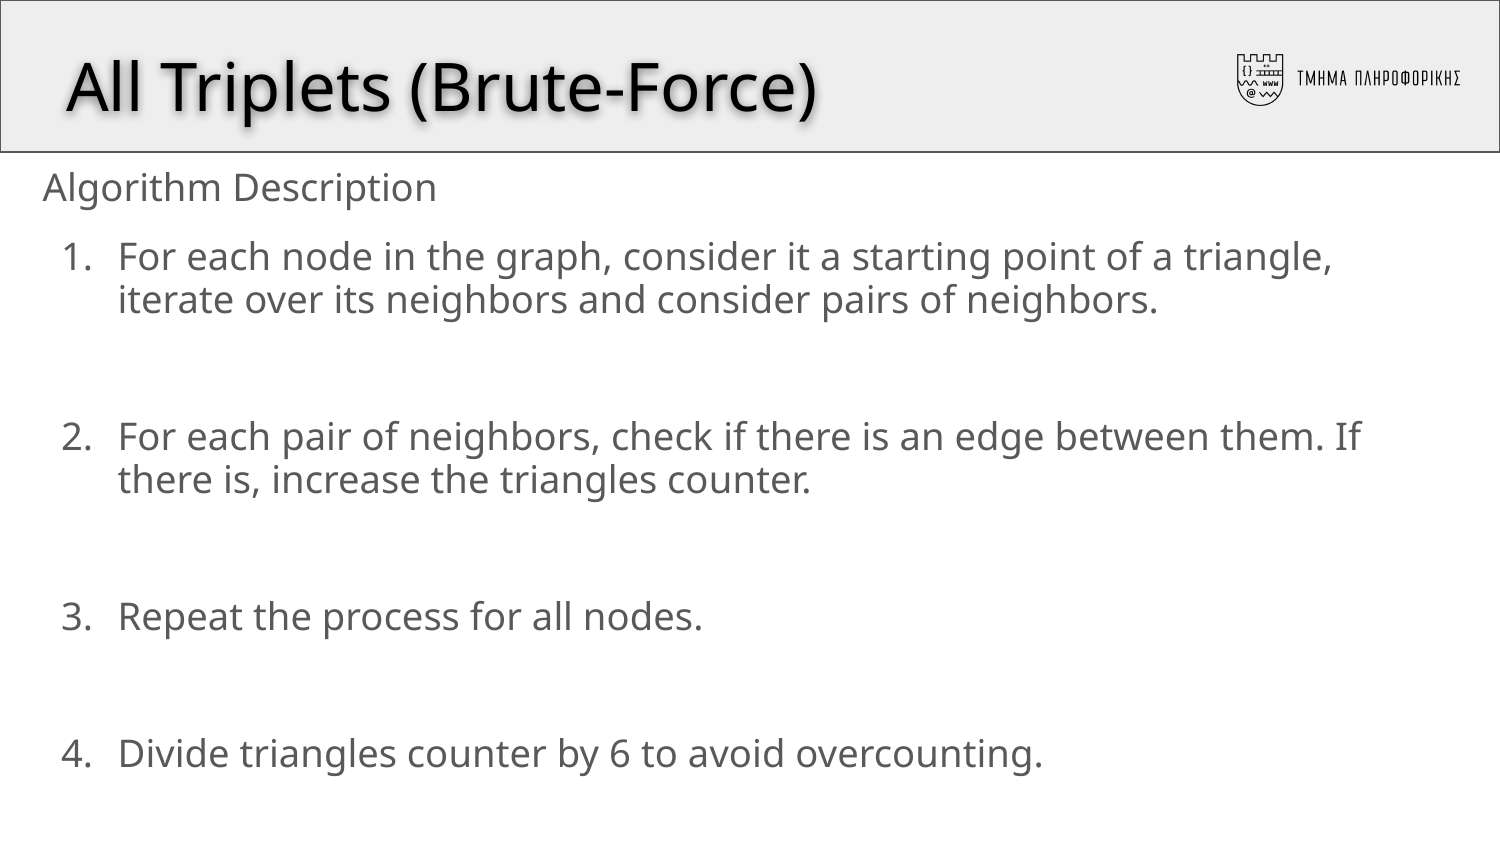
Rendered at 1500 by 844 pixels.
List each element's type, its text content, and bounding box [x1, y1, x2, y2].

title All Triplets (Brute-Force) [51, 29, 879, 123]
list Algorithm Description For each node in the graph, consider it a starting point of a triangle, iterate over its neighbors and consider pairs of neighbors. For each pair of neighbors, check if there is an edge between them. If there is, increase the triangles counter. Repeat the process for all nodes. Divide triangles counter by 6 to avoid overcounting. [27, 152, 1418, 826]
text_box [0, 0, 1500, 152]
picture [1237, 53, 1461, 107]
